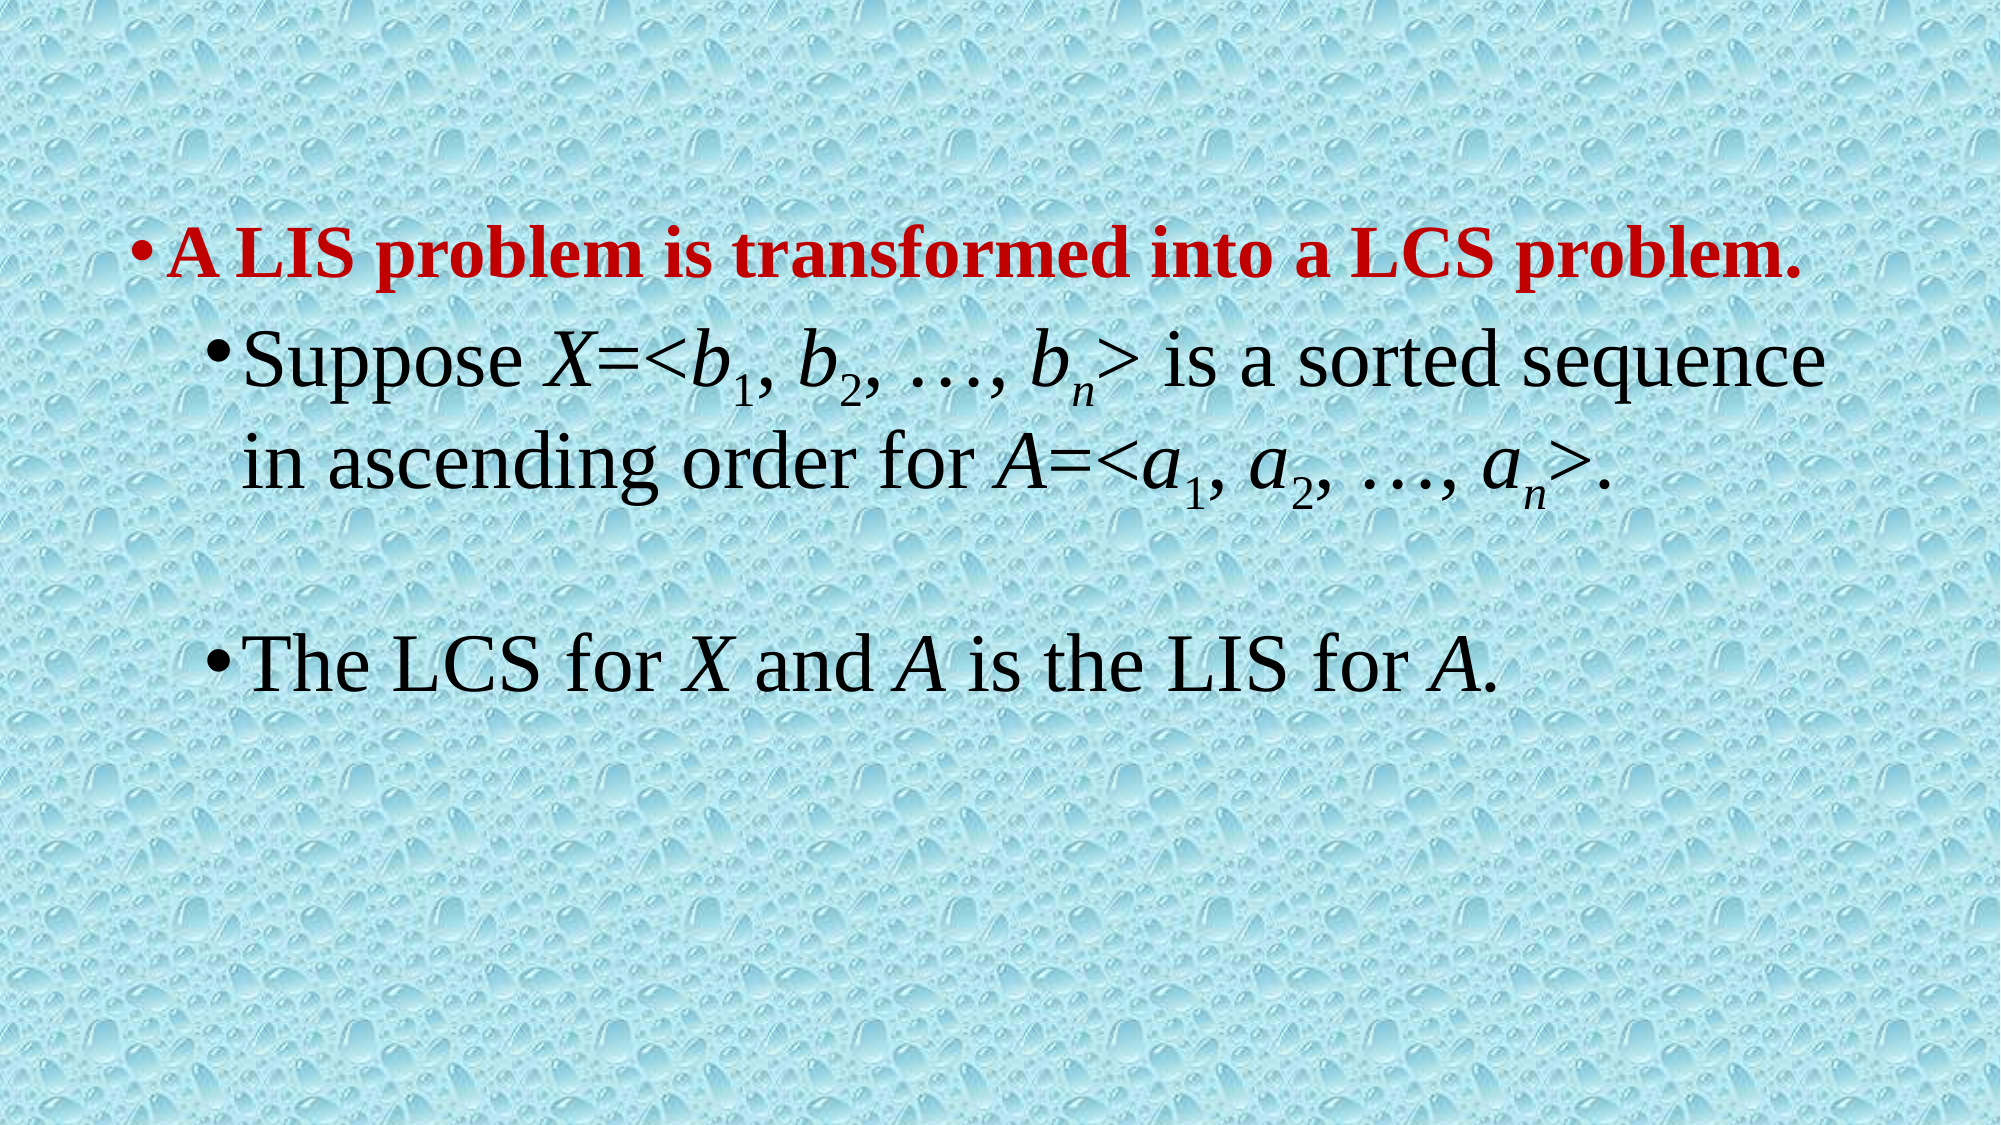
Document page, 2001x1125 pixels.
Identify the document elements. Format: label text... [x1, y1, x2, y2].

picture [0, 0, 2001, 1125]
list A LIS problem is transformed into a LCS problem. Suppose X=<b1, b2, …, bn> is a sorted sequence in ascending order for A=<a1, a2, …, an>. The LCS for X and A is the LIS for A. [114, 205, 1886, 920]
